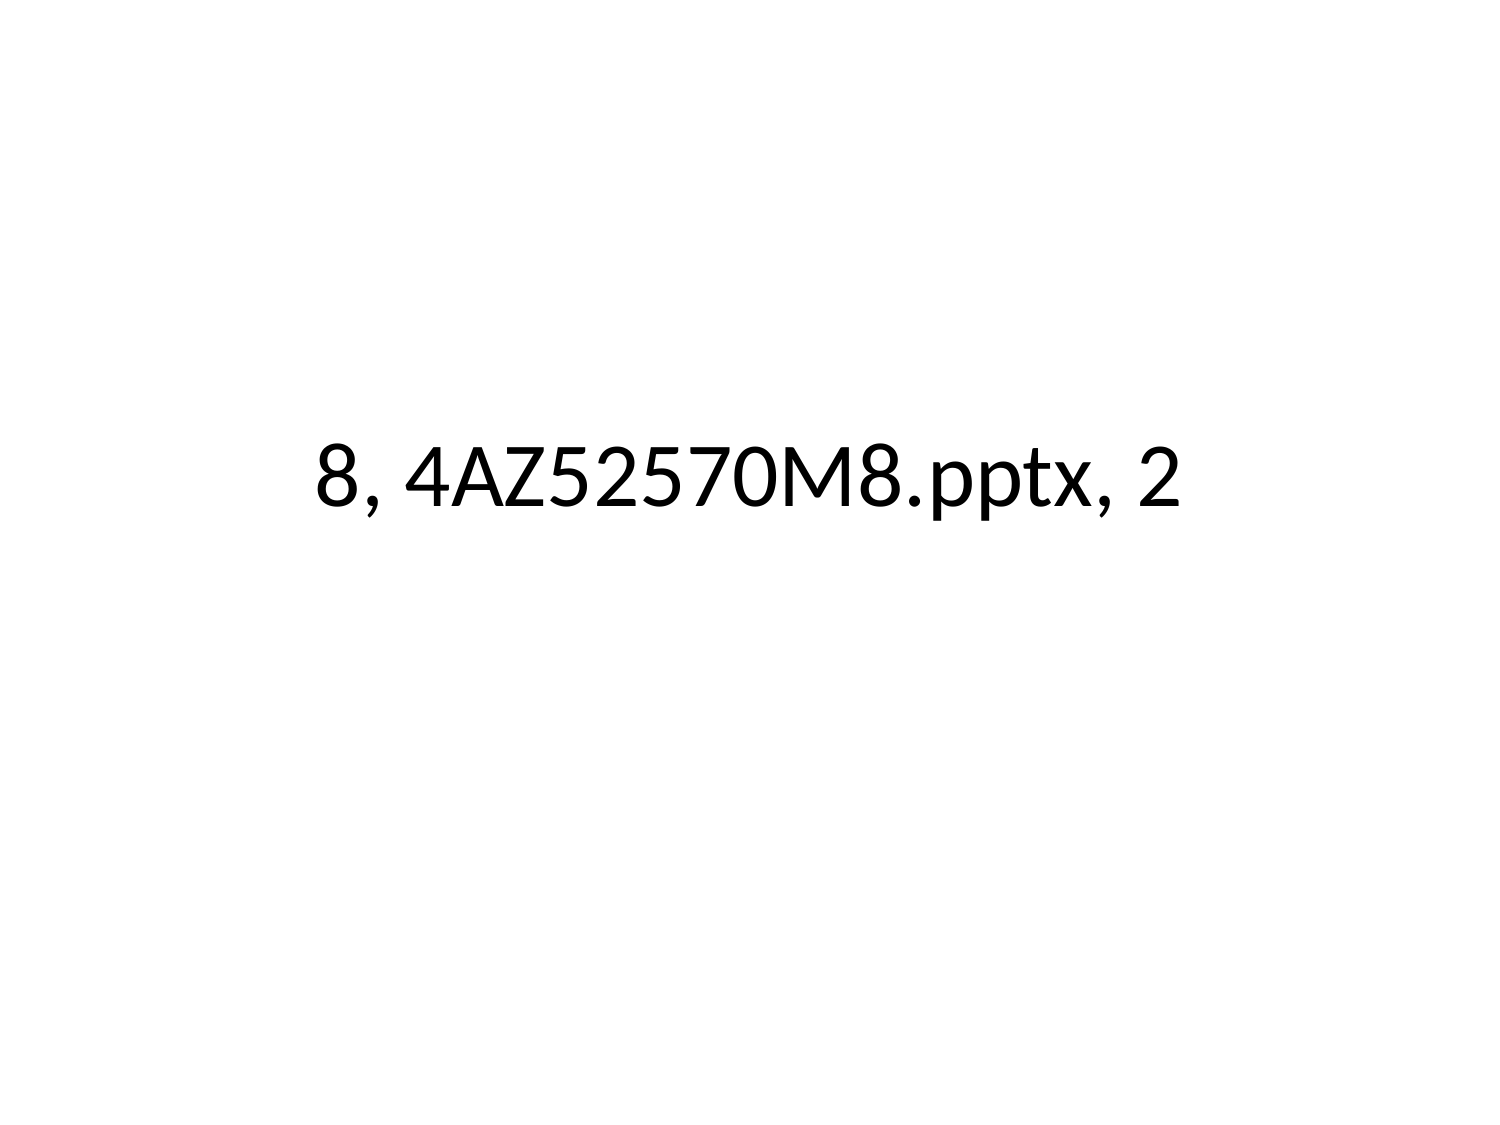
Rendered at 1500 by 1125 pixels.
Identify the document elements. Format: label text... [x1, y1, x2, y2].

title 8, 4AZ52570M8.pptx, 2 [112, 349, 1388, 591]
